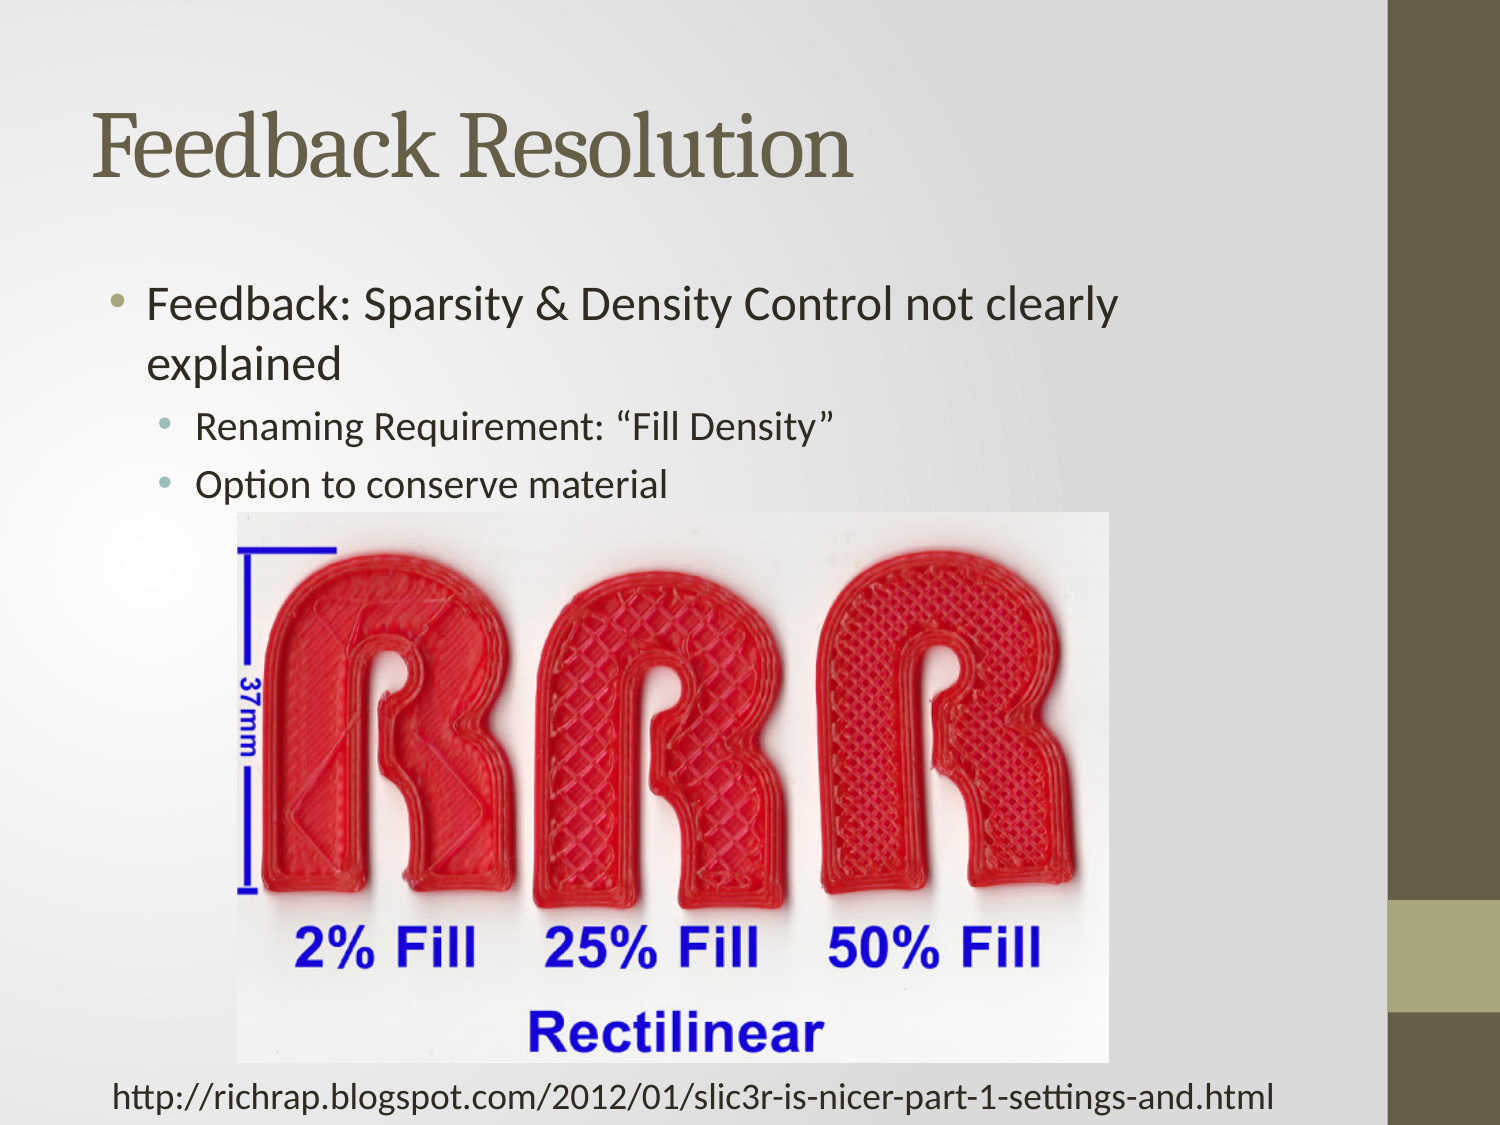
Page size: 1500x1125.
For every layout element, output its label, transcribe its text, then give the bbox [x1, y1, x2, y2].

text_box http://richrap.blogspot.com/2012/01/slic3r-is-nicer-part-1-settings-and.html [0, 1064, 1388, 1125]
title Feedback Resolution [75, 45, 1325, 233]
list Feedback: Sparsity & Density Control not clearly explained Renaming Requirement: “Fill Density” Option to conserve material [75, 262, 1325, 600]
picture [236, 511, 1110, 1063]
